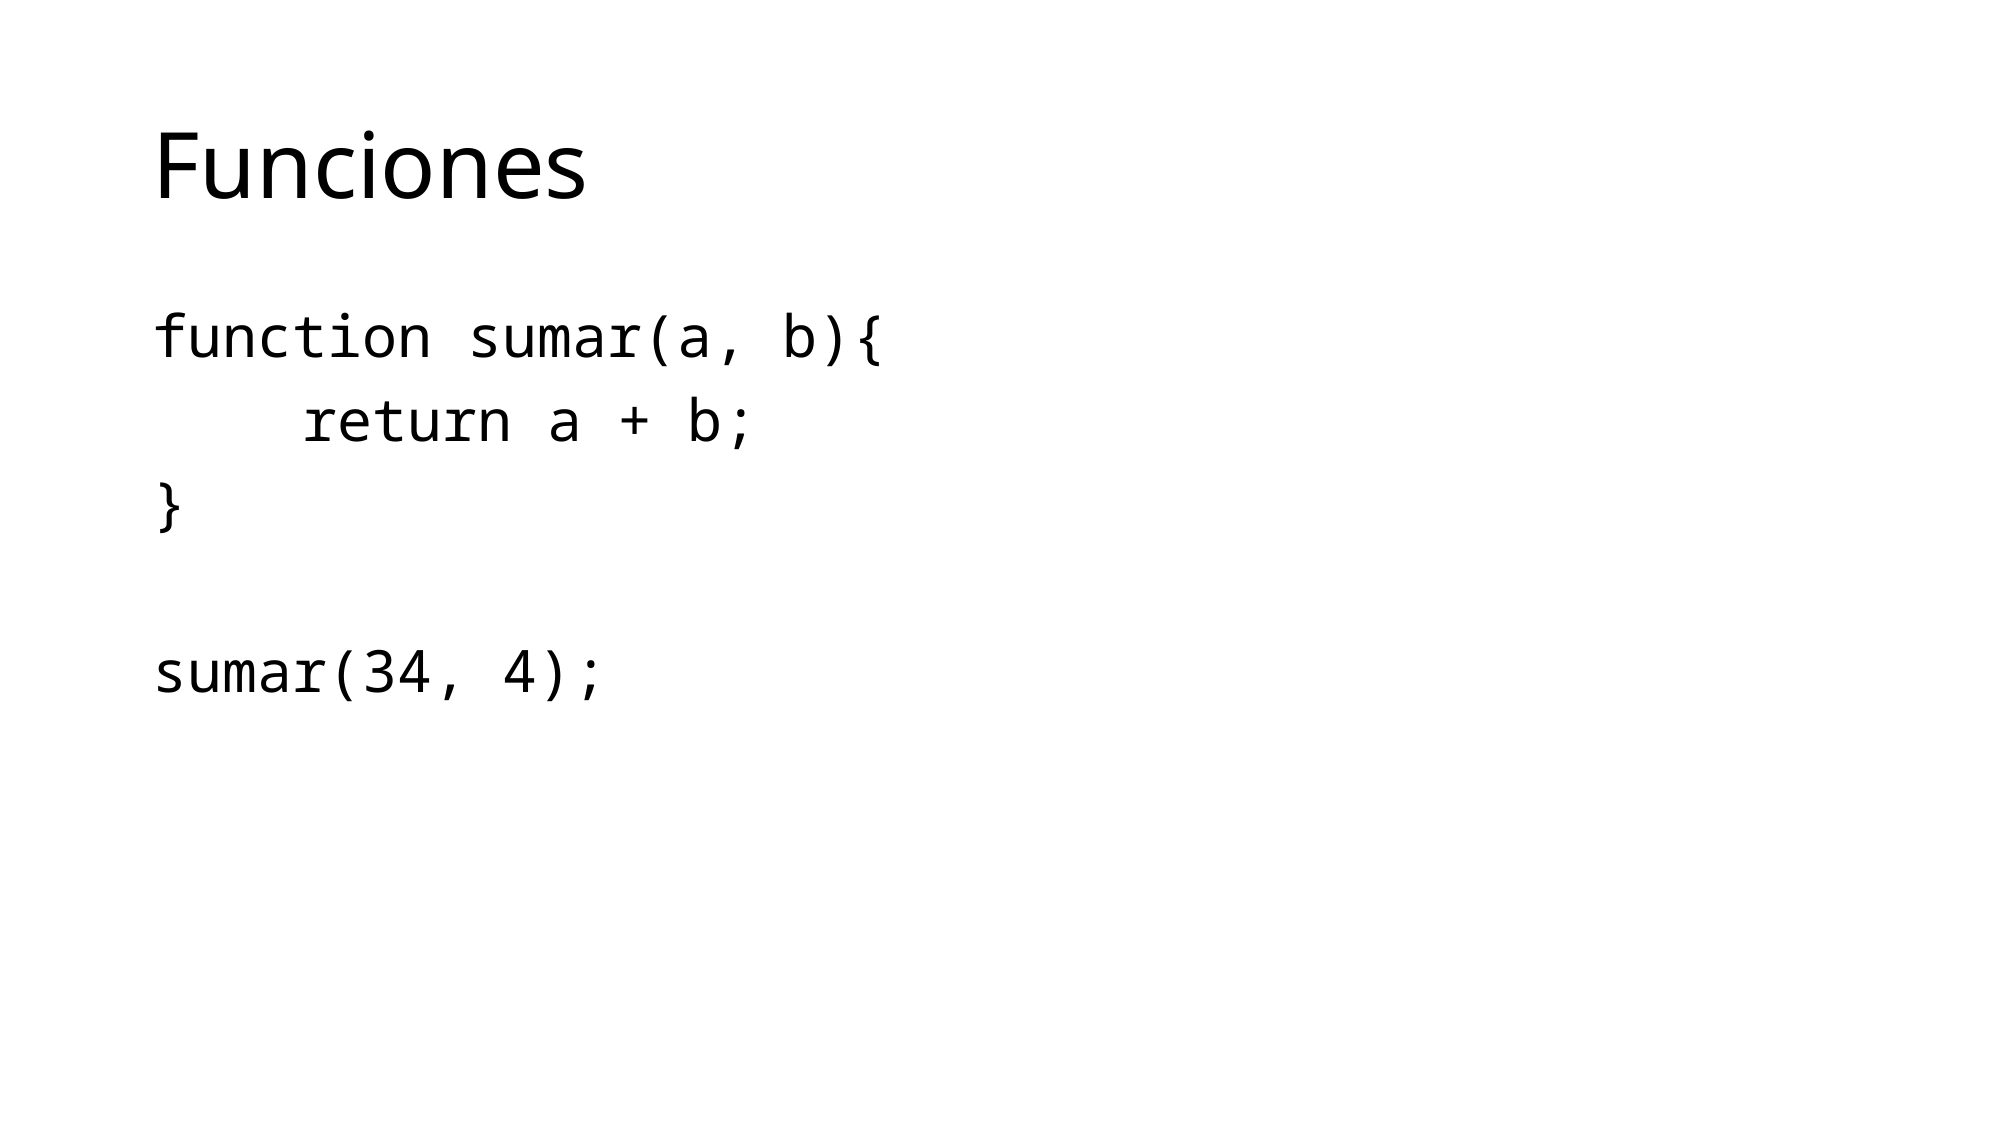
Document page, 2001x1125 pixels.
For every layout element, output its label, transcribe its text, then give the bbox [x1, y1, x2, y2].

list function sumar(a, b){ return a + b; } sumar(34, 4); [137, 299, 1863, 1014]
title Funciones [137, 59, 1863, 278]
